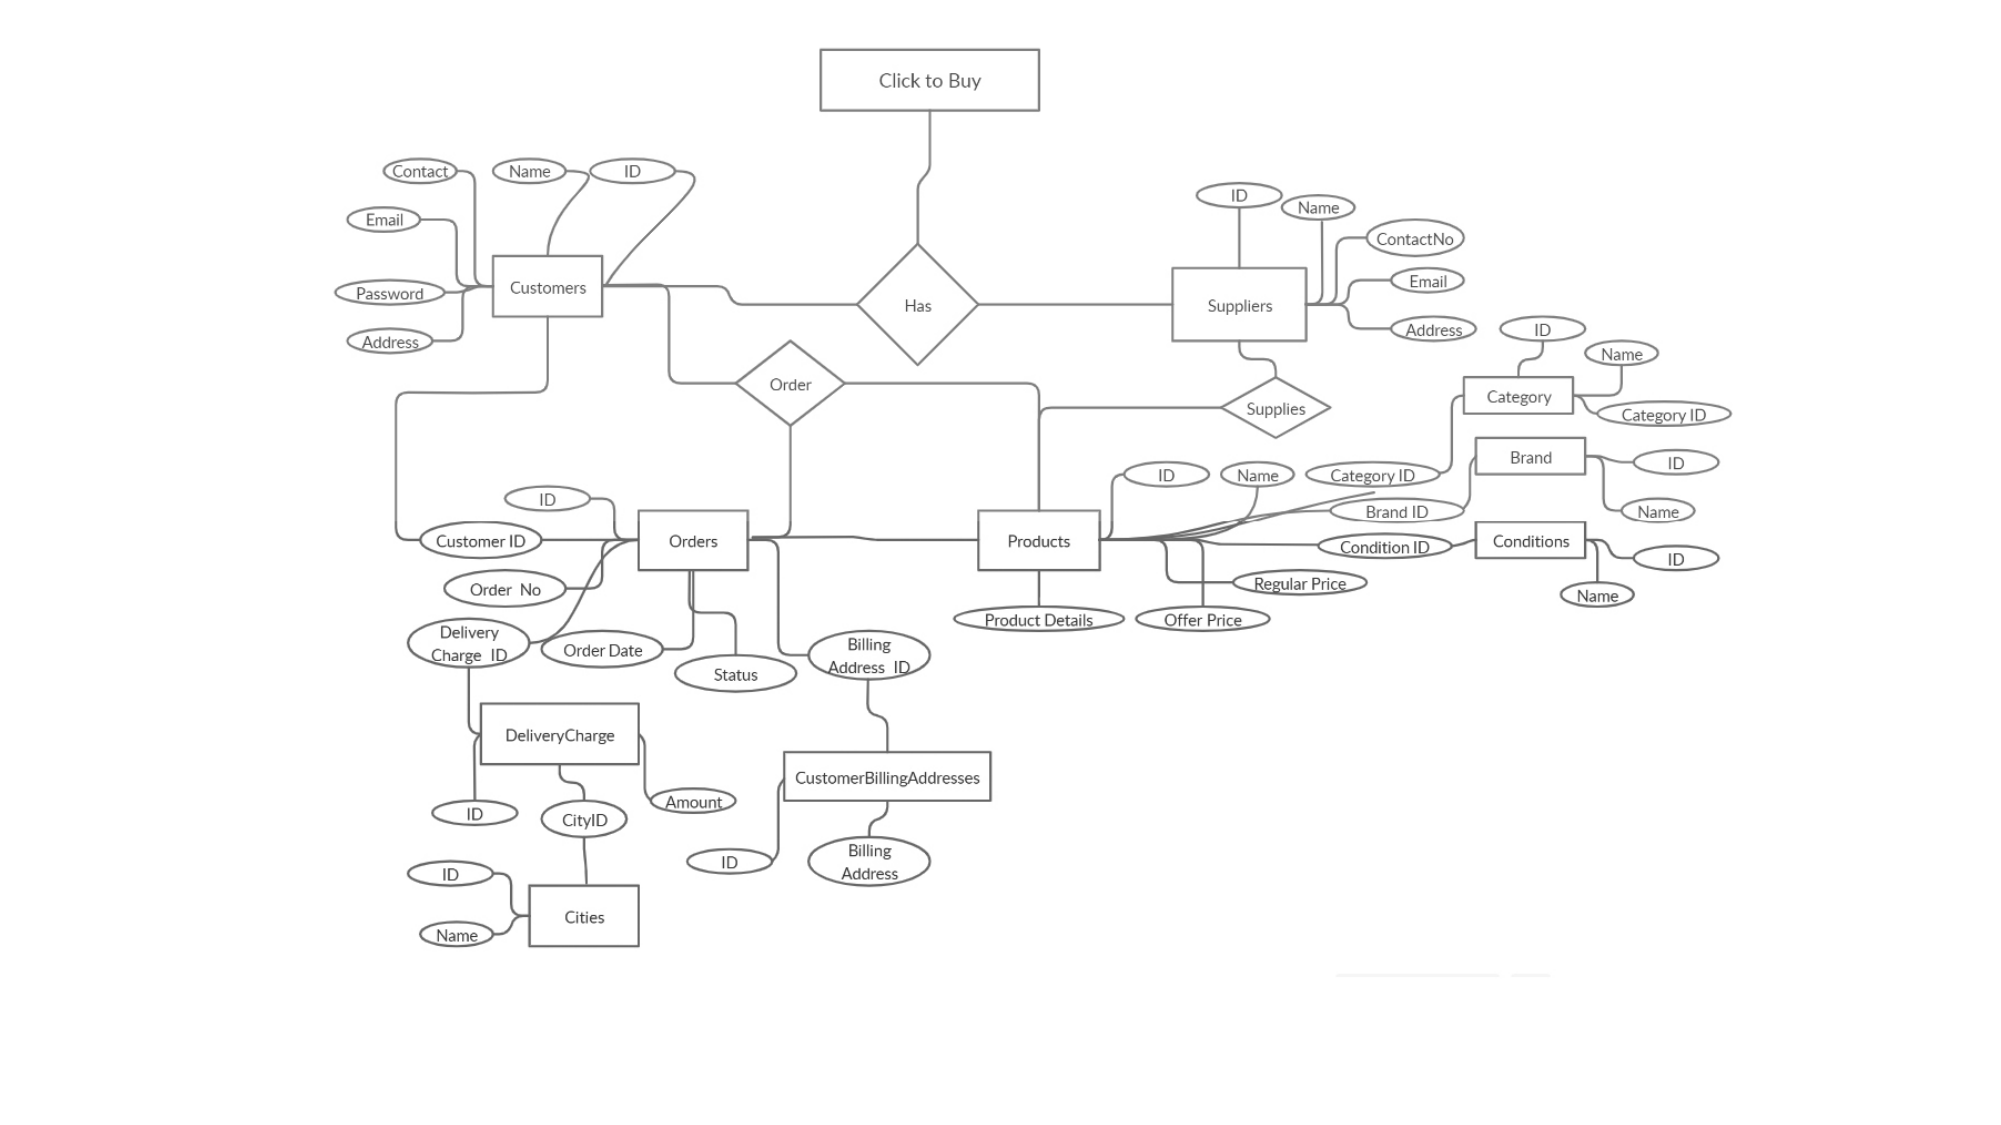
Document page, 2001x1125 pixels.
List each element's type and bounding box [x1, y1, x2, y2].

picture [287, 20, 1746, 1125]
